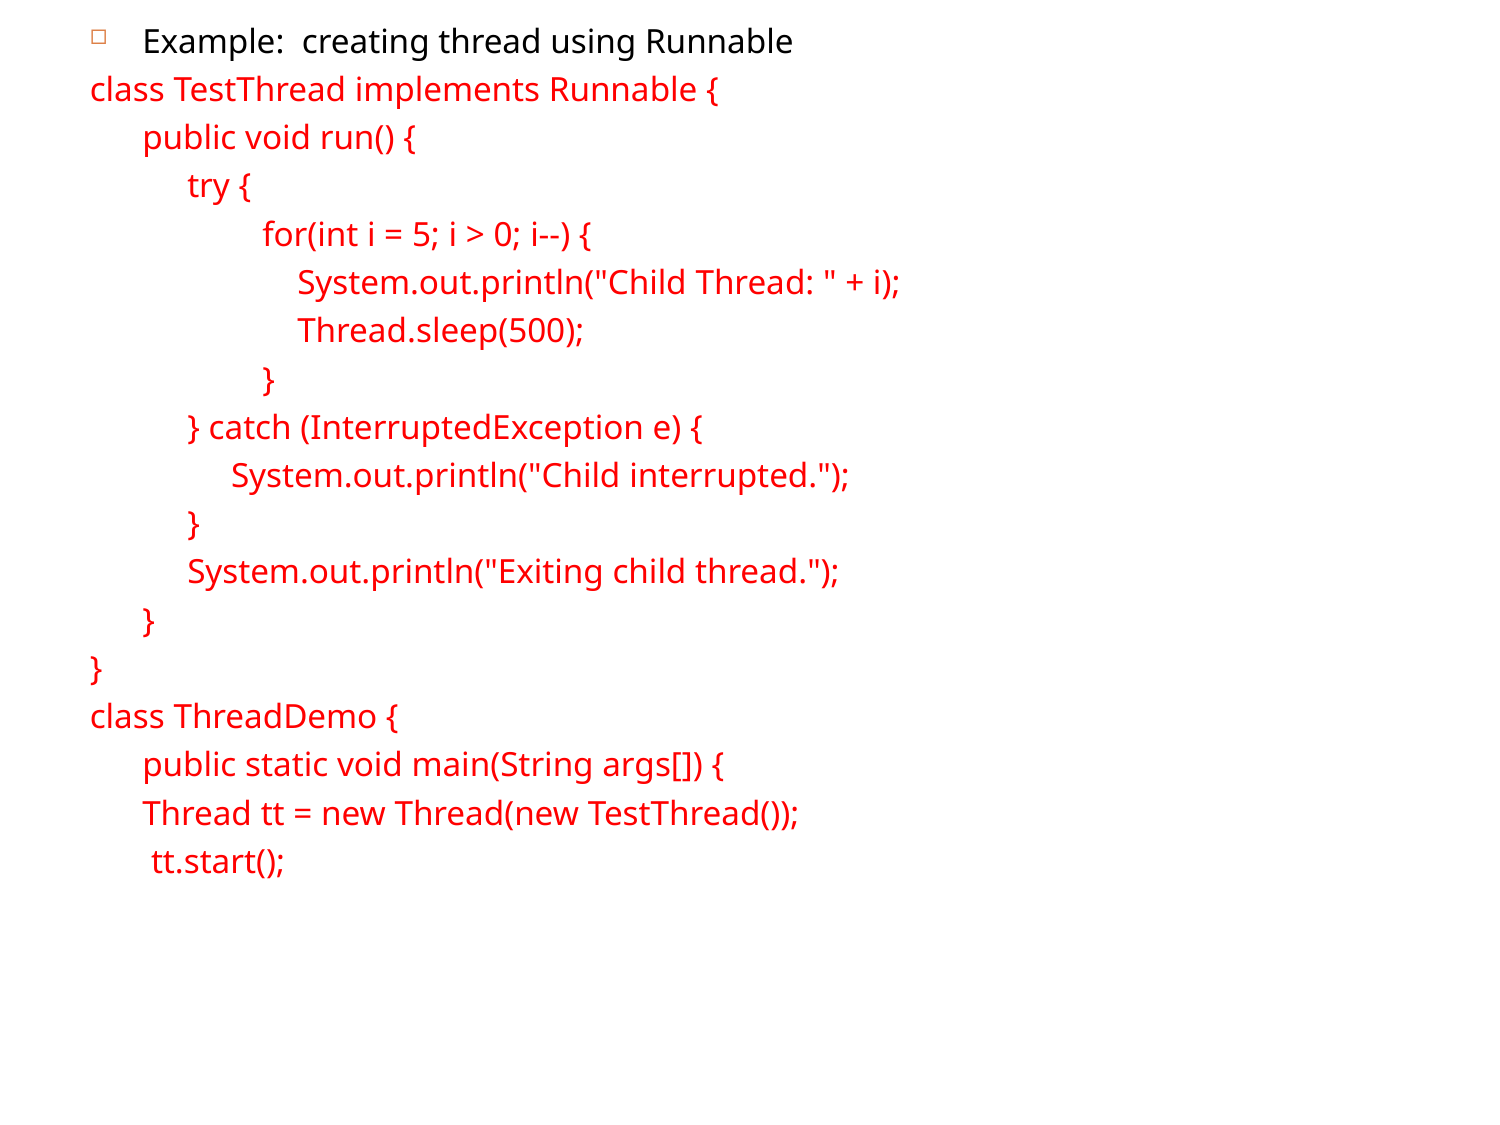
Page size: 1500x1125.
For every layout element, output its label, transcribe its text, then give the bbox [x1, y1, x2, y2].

list Example: creating thread using Runnable class TestThread implements Runnable { public void run() { try { for(int i = 5; i > 0; i--) { System.out.println("Child Thread: " + i); Thread.sleep(500); } } catch (InterruptedException e) { System.out.println("Child interrupted."); } System.out.println("Exiting child thread."); } } class ThreadDemo { public static void main(String args[]) { Thread tt = new Thread(new TestThread()); tt.start(); [75, 12, 1425, 1125]
